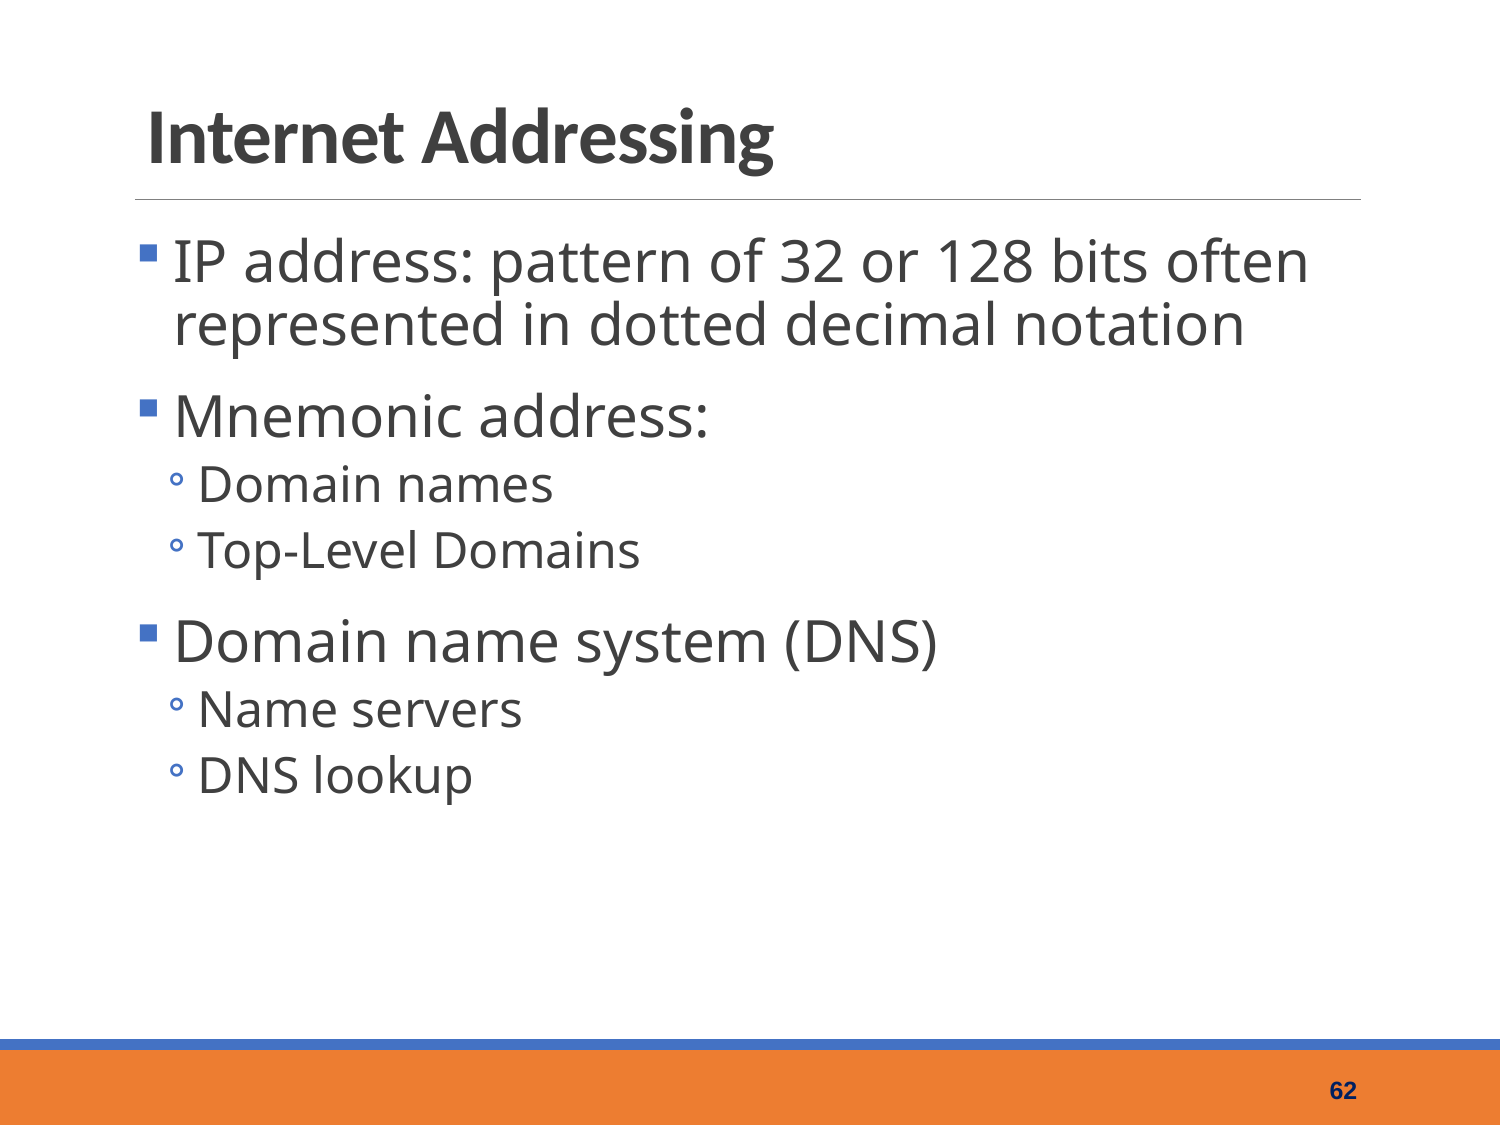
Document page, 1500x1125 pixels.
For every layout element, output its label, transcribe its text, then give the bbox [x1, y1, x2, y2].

list IP address: pattern of 32 or 128 bits often represented in dotted decimal notation Mnemonic address: Domain names Top-Level Domains Domain name system (DNS) Name servers DNS lookup [135, 224, 1373, 963]
slide_number 62 [1257, 1059, 1373, 1120]
title Internet Addressing [131, 50, 1369, 188]
